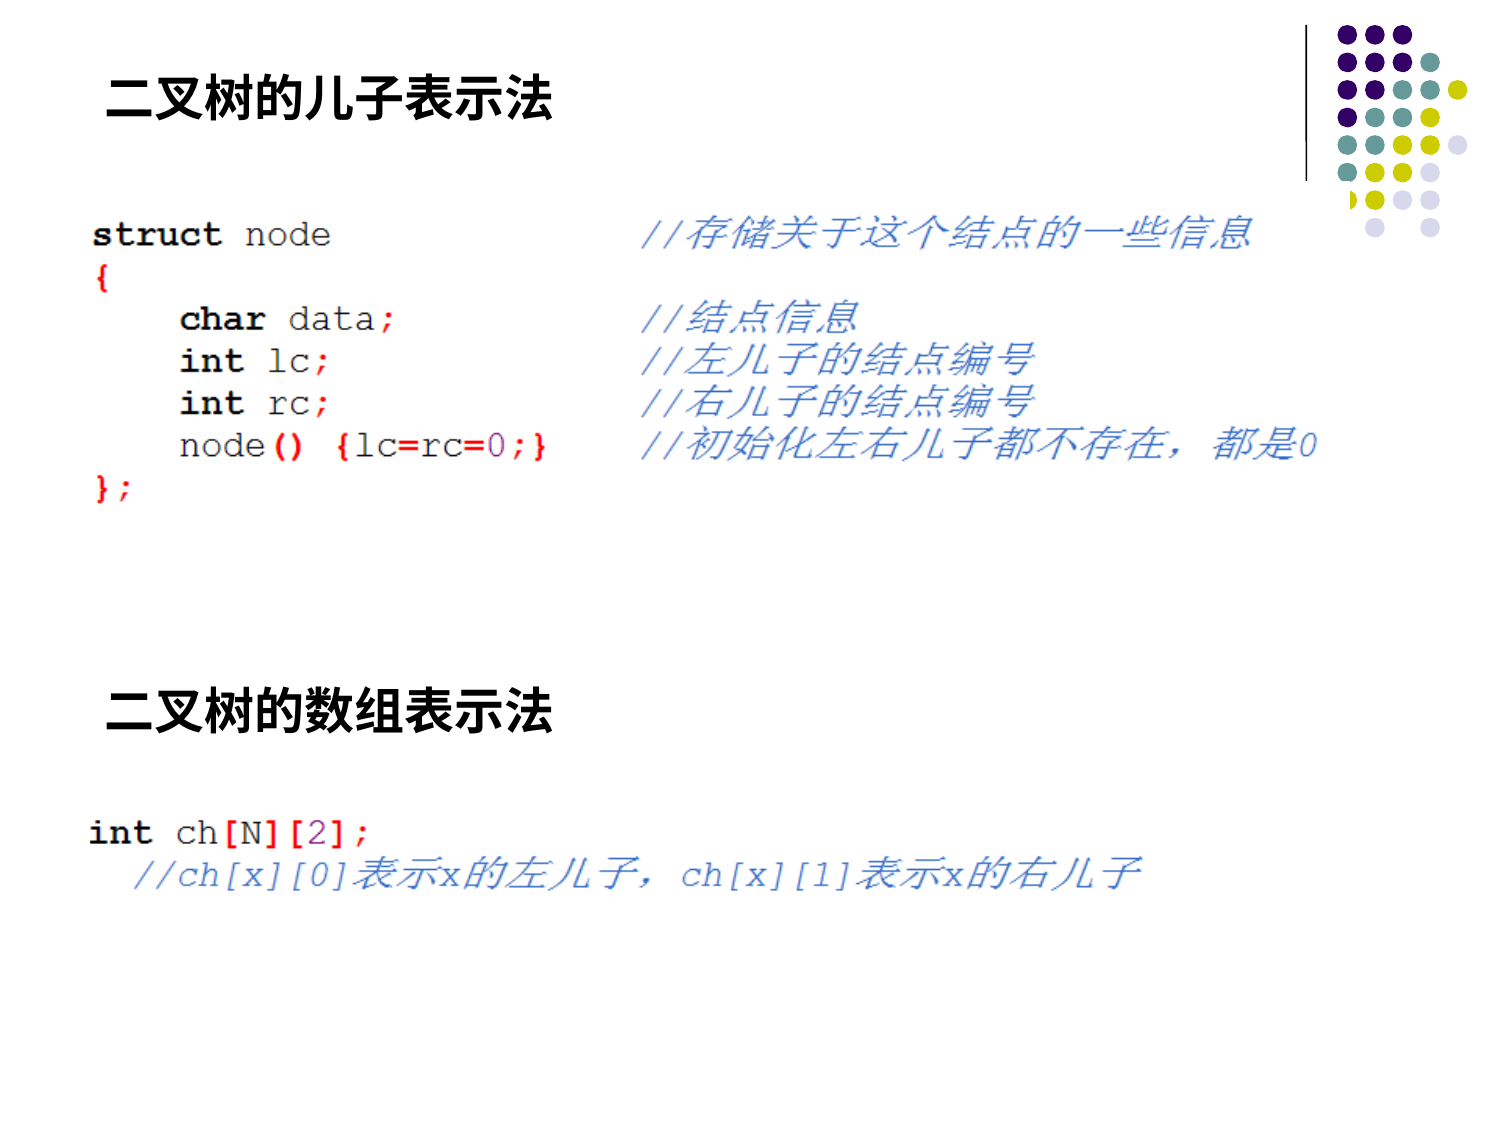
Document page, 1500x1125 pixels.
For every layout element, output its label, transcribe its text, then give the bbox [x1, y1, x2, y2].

picture [89, 807, 1394, 948]
picture [89, 181, 1351, 546]
text_box 二叉树的数组表示法 [89, 672, 672, 747]
text_box 二叉树的儿子表示法 [89, 58, 672, 134]
